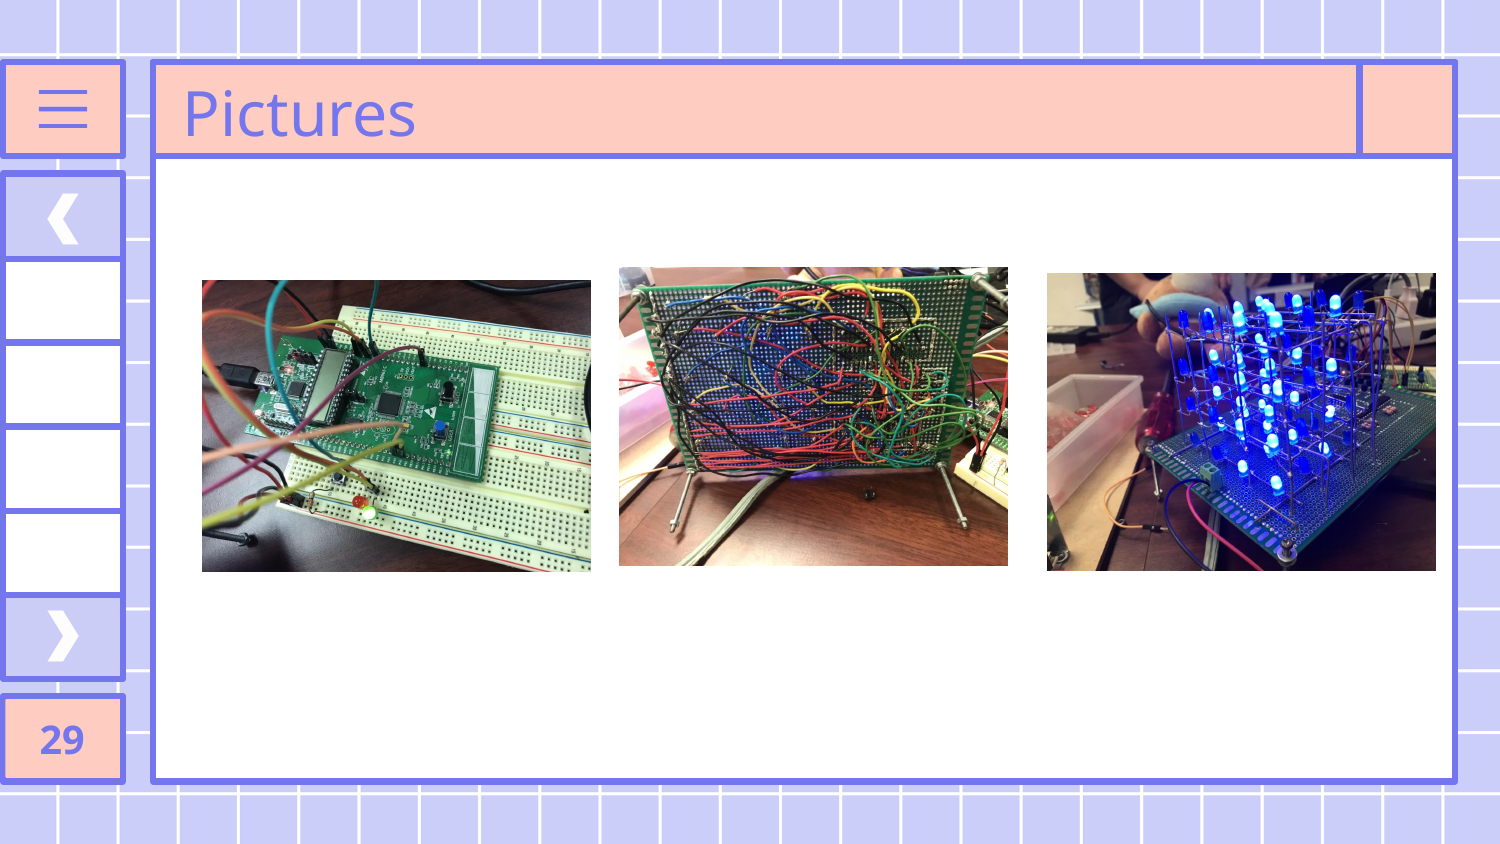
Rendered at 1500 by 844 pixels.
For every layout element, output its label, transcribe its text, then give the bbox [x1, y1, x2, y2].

picture [38, 193, 88, 245]
picture [38, 610, 88, 662]
picture [0, 0, 1500, 844]
picture [38, 90, 88, 129]
text_box 29 [5, 699, 119, 778]
title Pictures [182, 64, 1318, 159]
